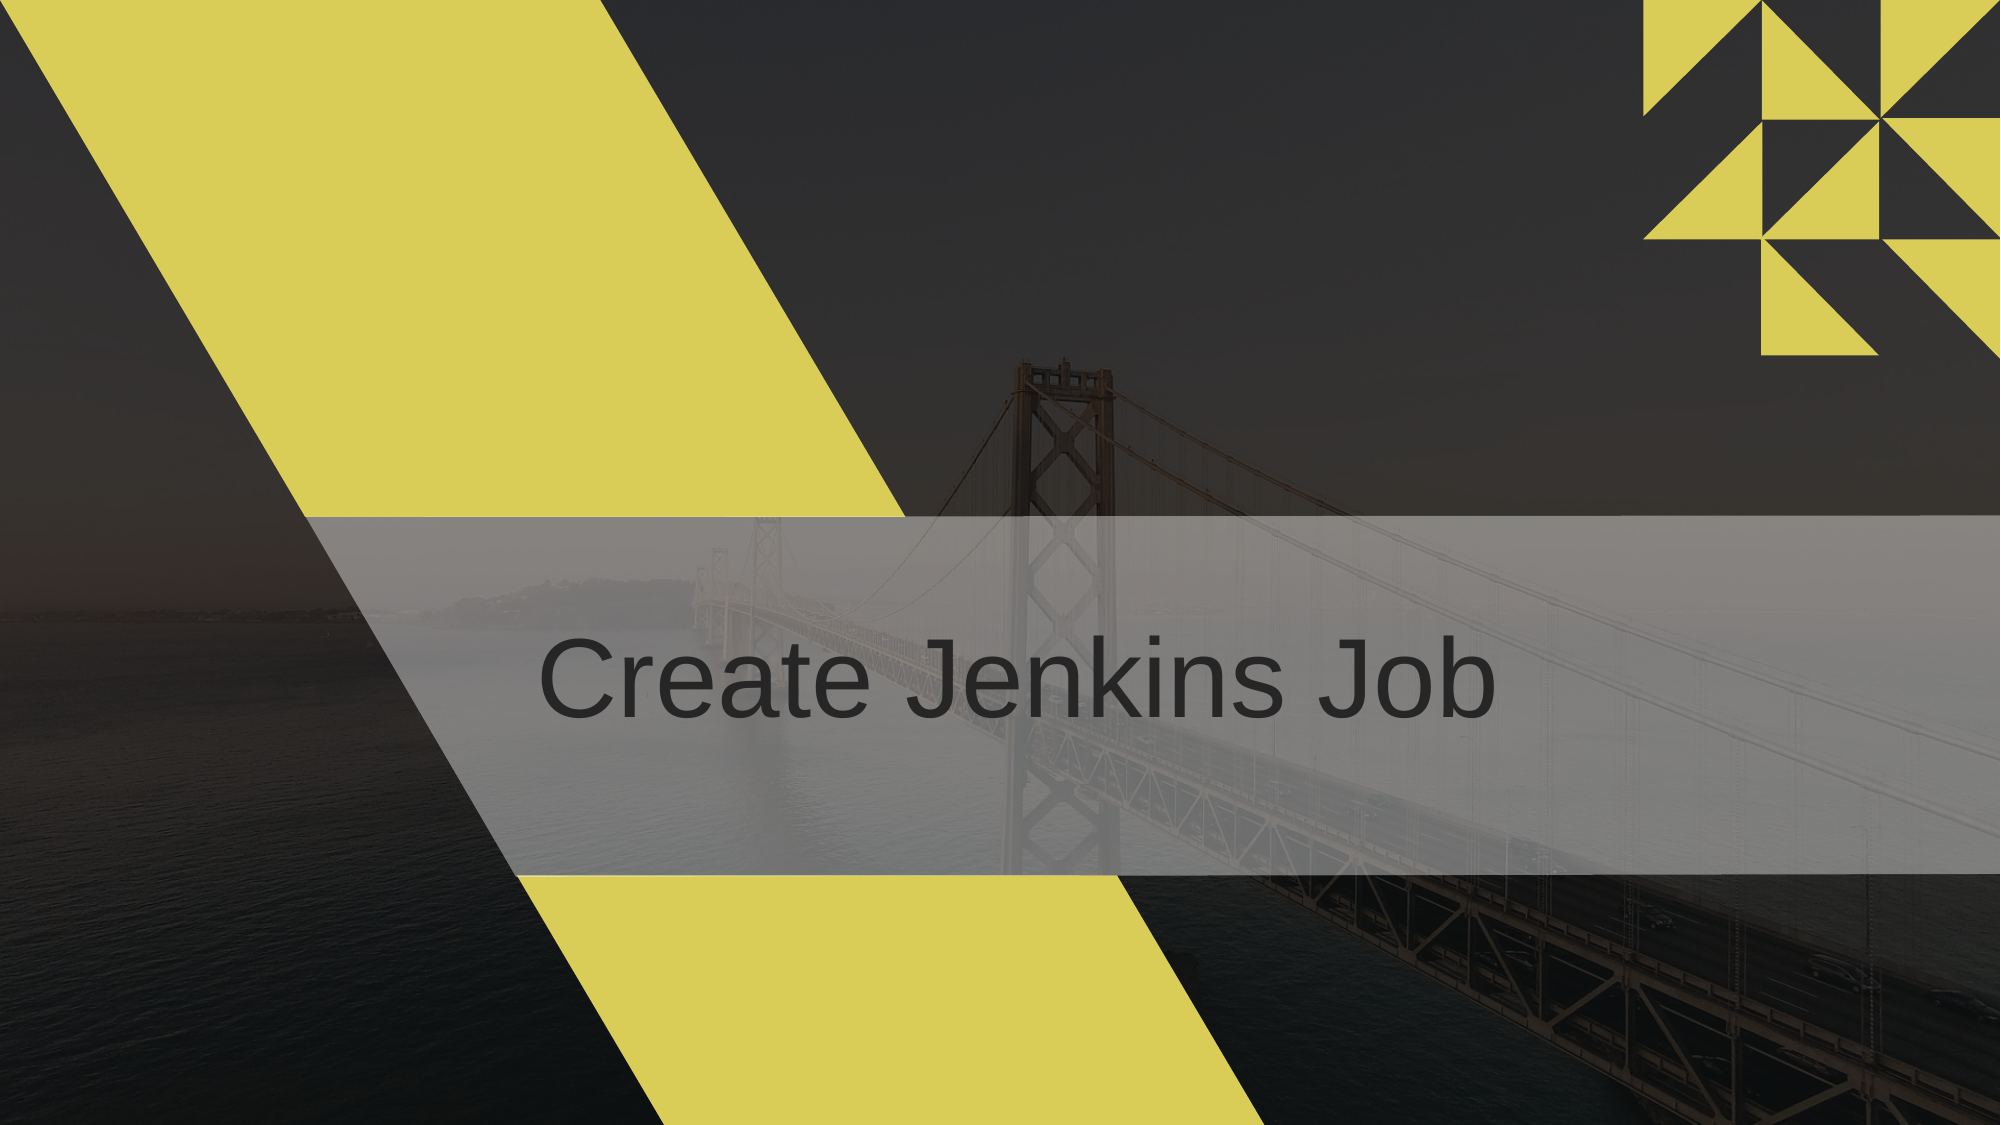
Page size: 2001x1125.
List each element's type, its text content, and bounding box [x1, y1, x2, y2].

text_box [1879, 238, 2000, 361]
text_box [1880, 117, 2000, 238]
text_box [1764, 121, 1881, 241]
text_box [1642, 0, 1763, 119]
text_box [1760, 0, 1883, 121]
text_box [0, 0, 906, 516]
text_box [1760, 233, 1882, 357]
text_box Create Jenkins Job [521, 597, 1785, 748]
text_box [1879, 0, 2000, 117]
text_box [303, 514, 2000, 878]
text_box [517, 877, 1266, 1125]
text_box [1640, 118, 1764, 241]
